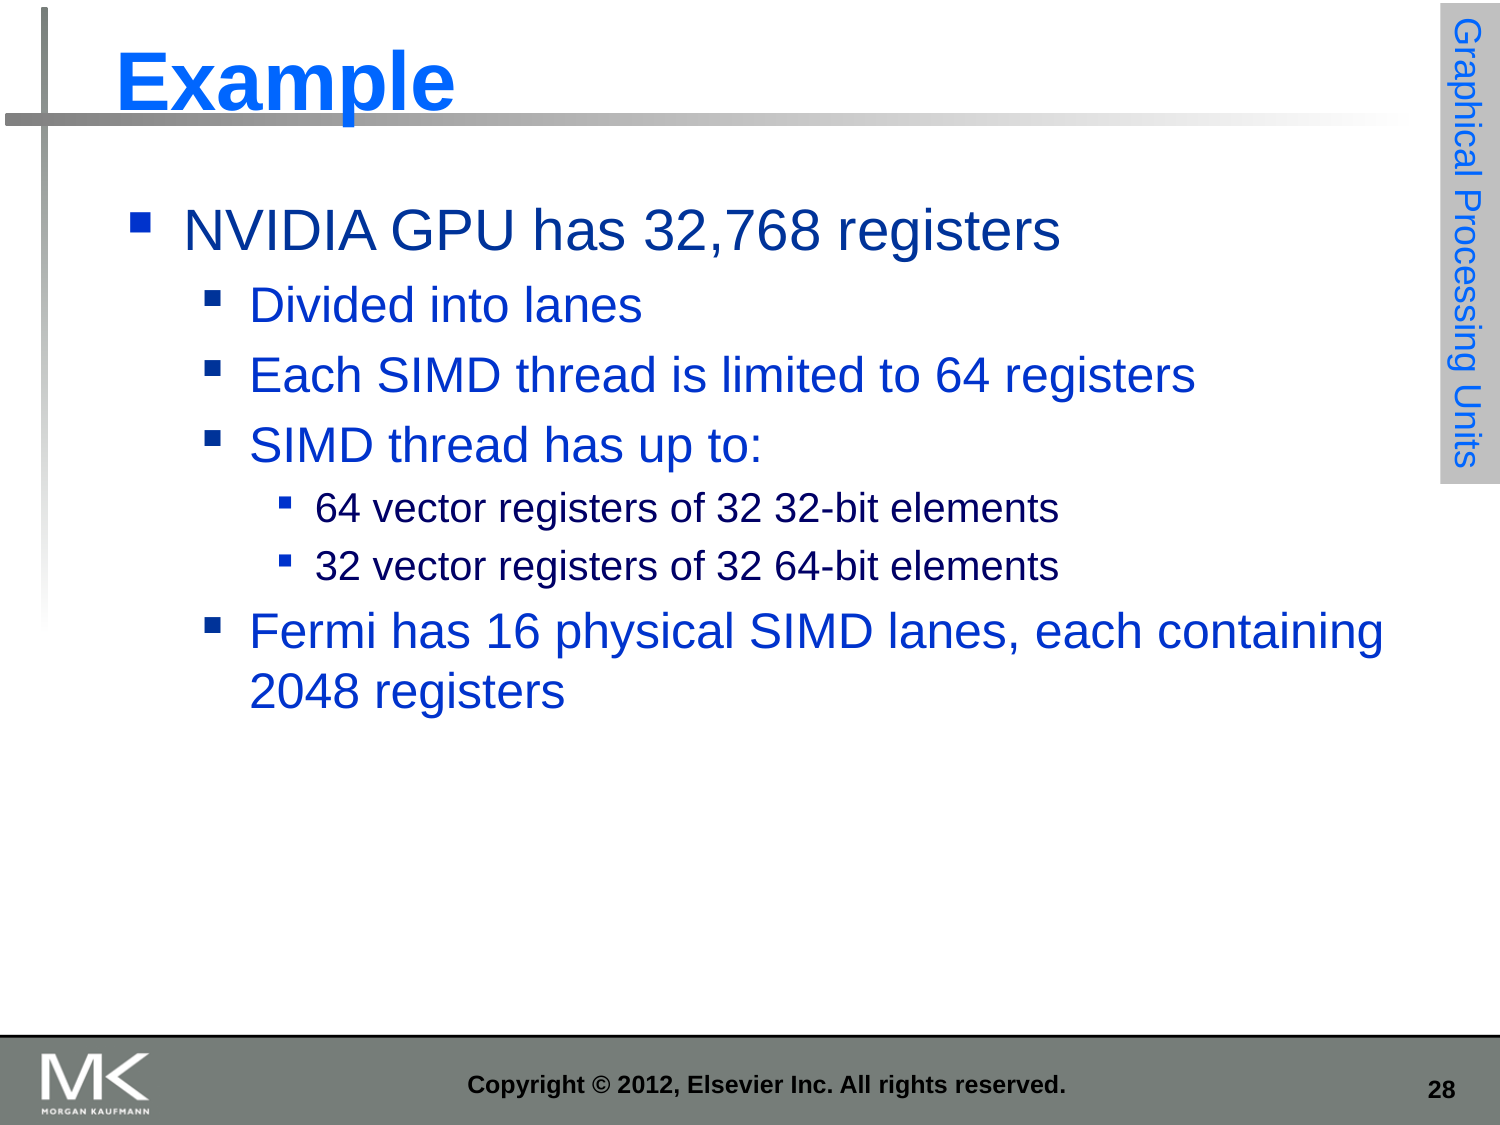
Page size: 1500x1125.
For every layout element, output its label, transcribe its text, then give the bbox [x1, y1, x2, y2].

list NVIDIA GPU has 32,768 registers Divided into lanes Each SIMD thread is limited to 64 registers SIMD thread has up to: 64 vector registers of 32 32-bit elements 32 vector registers of 32 64-bit elements Fermi has 16 physical SIMD lanes, each containing 2048 registers [111, 184, 1470, 1024]
title Example [100, 18, 1440, 135]
footer Copyright © 2012, Elsevier Inc. All rights reserved. [170, 1046, 1365, 1106]
text_box Graphical Processing Units [1440, 3, 1500, 484]
picture [29, 1046, 160, 1123]
